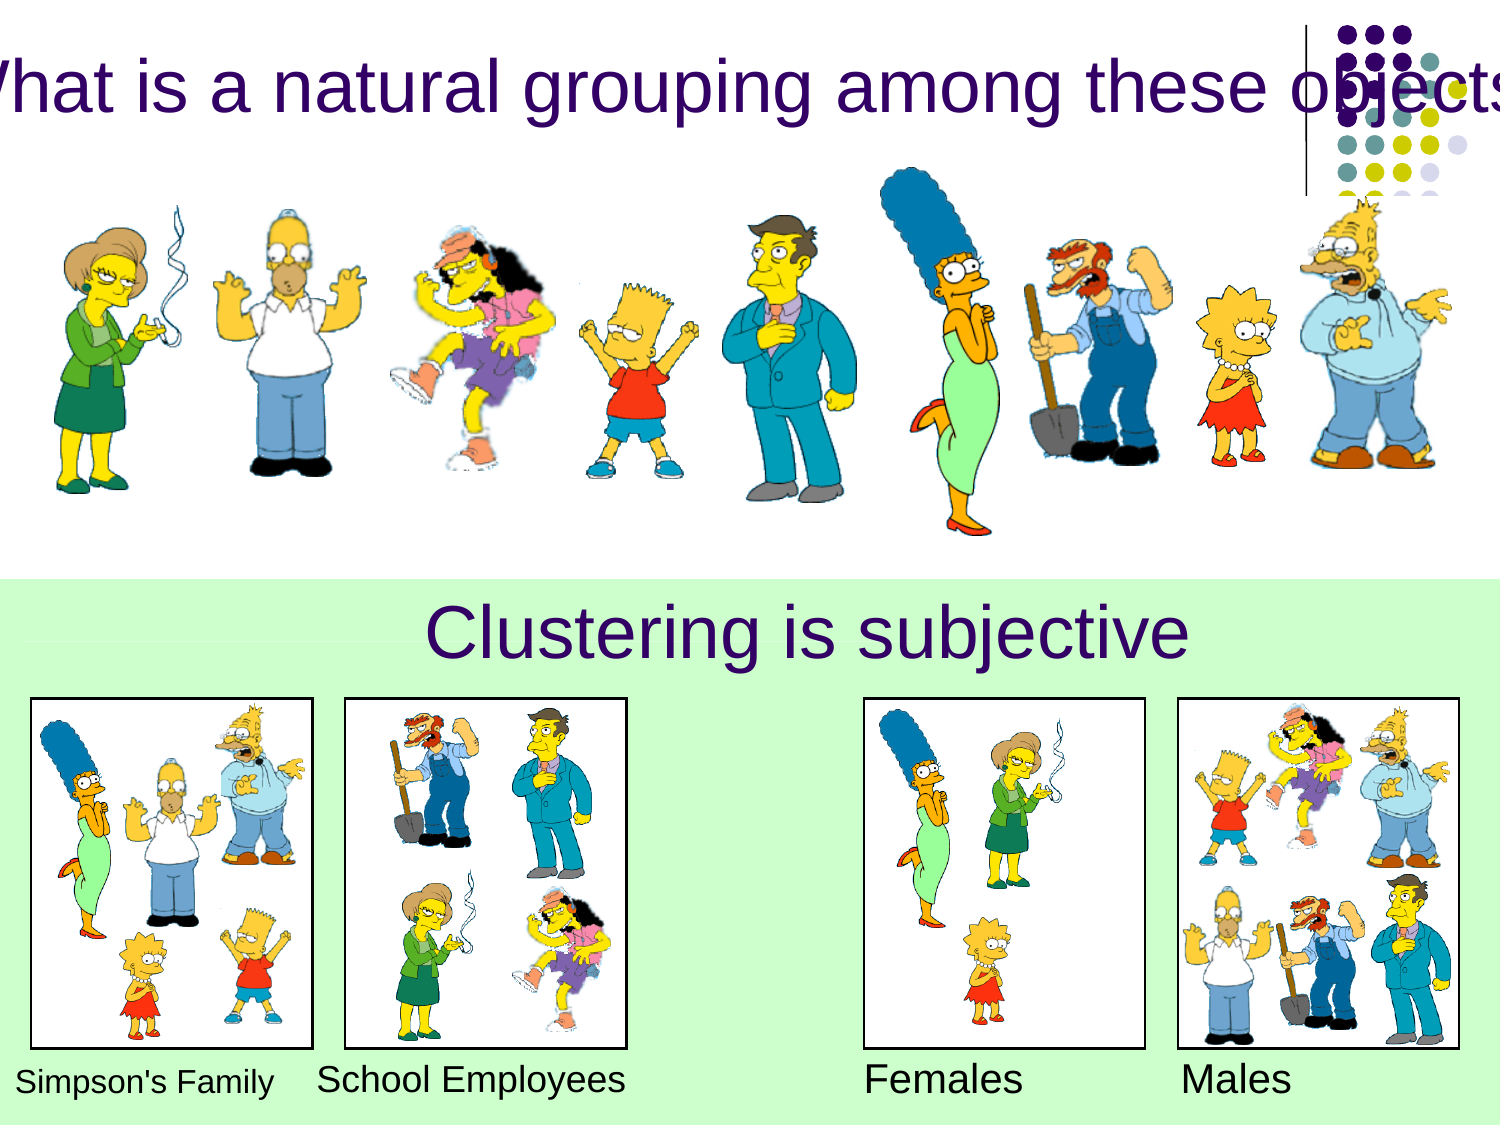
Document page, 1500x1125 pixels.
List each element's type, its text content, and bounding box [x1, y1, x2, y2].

text_box Females [848, 1057, 1151, 1109]
text_box School Employees [340, 1057, 676, 1108]
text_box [24, 641, 1460, 1049]
text_box Males [1165, 1044, 1468, 1109]
text_box Simpson's Family [0, 1044, 340, 1109]
text_box [0, 579, 1500, 1125]
text_box Clustering is subjective [409, 575, 1207, 639]
text_box What is a natural grouping among these objects? [0, 29, 1500, 135]
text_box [9, 166, 1500, 536]
